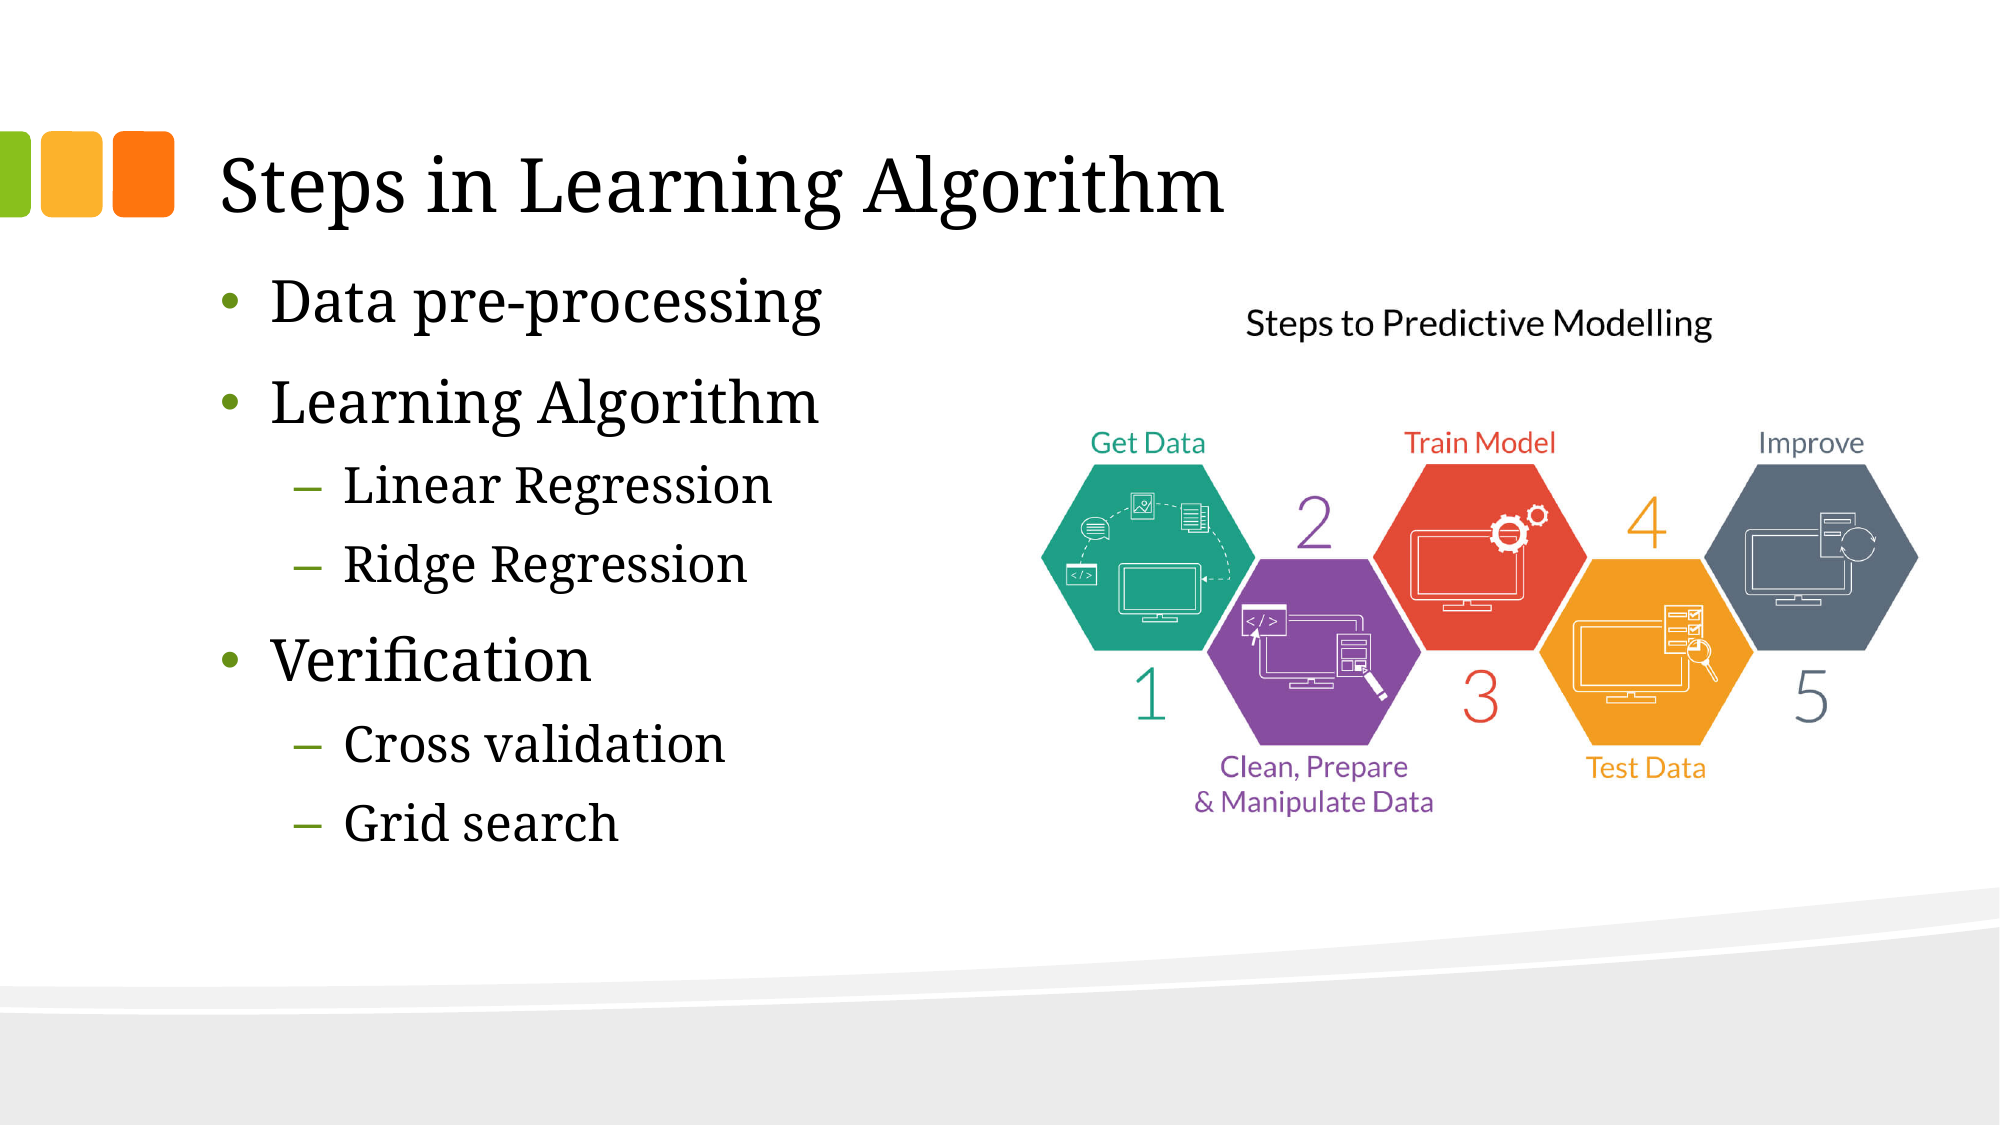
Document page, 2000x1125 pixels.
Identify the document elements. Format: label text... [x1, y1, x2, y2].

title Steps in Learning Algorithm [199, 24, 1800, 238]
list Data pre-processing Learning Algorithm Linear Regression Ridge Regression Verification Cross validation Grid search [199, 262, 1800, 1013]
picture [997, 278, 1955, 835]
